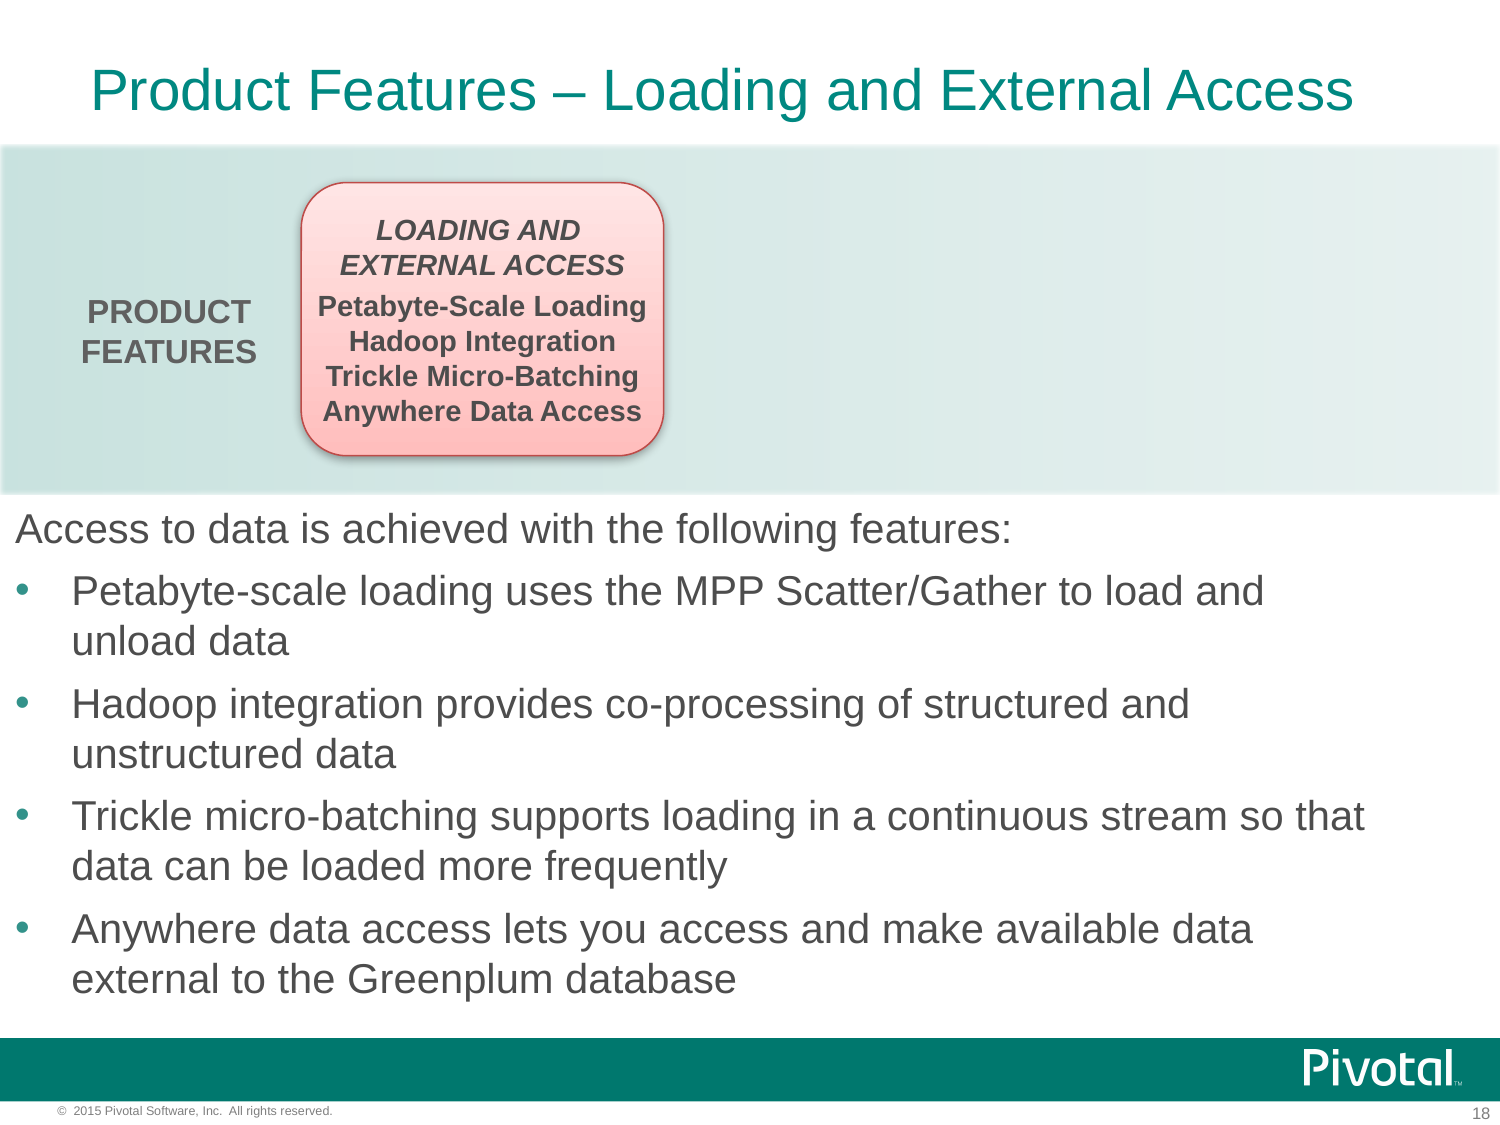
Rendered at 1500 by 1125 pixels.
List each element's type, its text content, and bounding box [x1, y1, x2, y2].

title Product Features – Loading and External Access [75, 45, 1425, 233]
picture [1304, 1049, 1462, 1086]
text_box [3, 147, 1499, 492]
text_box LOADING AND EXTERNAL ACCESS Petabyte-Scale Loading Hadoop Integration Trickle Micro-Batching Anywhere Data Access [301, 182, 664, 456]
text_box PRODUCT FEATURES [65, 282, 273, 378]
list Access to data is achieved with the following features: Petabyte-scale loading uses the MPP Scatter/Gather to load and unload data Hadoop integration provides co-processing of structured and unstructured data Trickle micro-batching supports loading in a continuous stream so that data can be loaded more frequently Anywhere data access lets you access and make available data external to the Greenplum database [0, 494, 1388, 1007]
